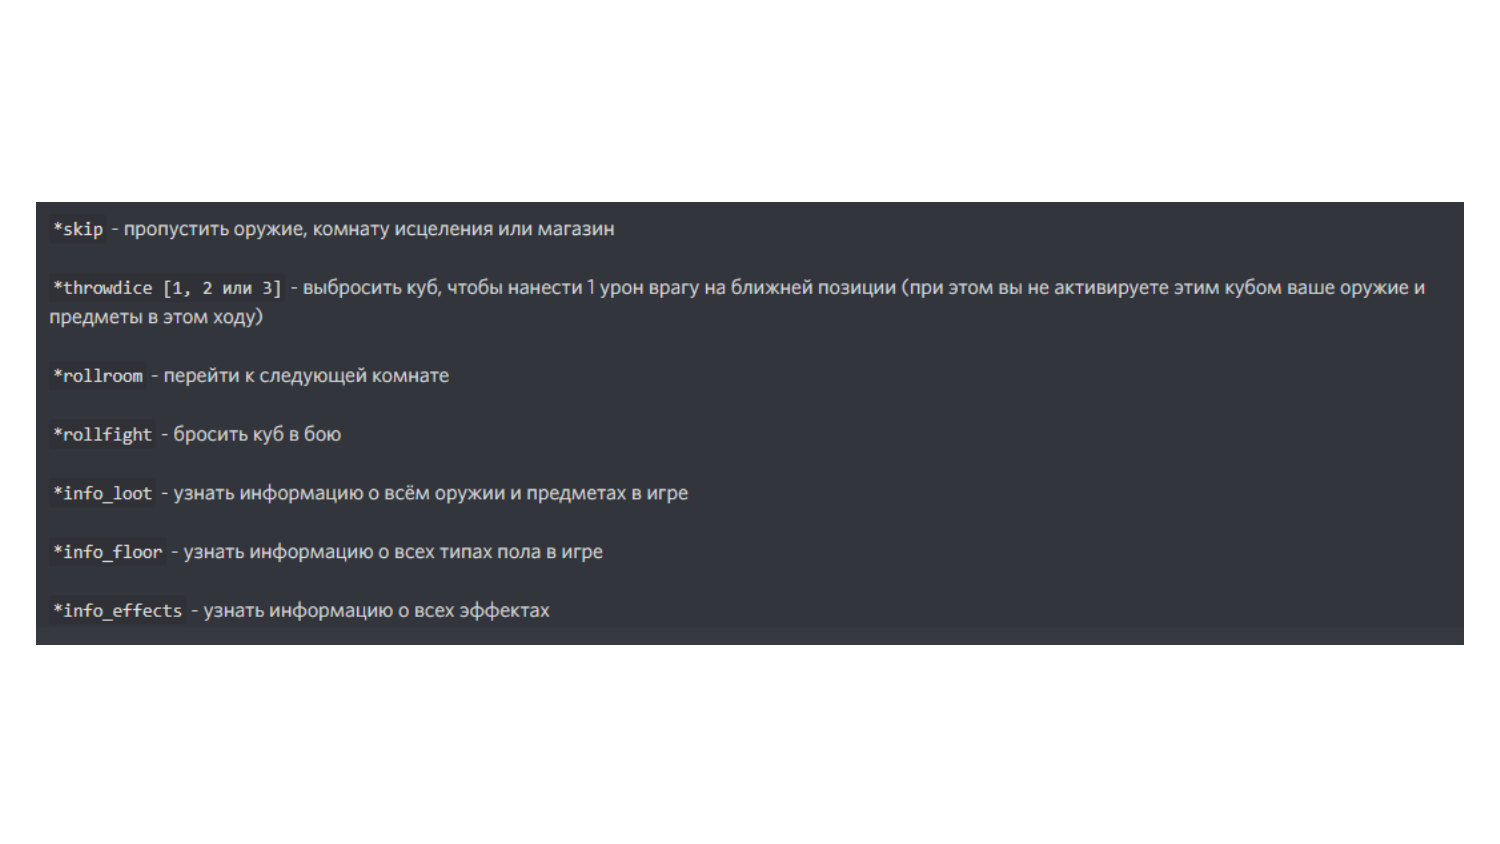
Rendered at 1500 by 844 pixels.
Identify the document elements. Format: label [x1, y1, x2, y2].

picture [35, 201, 1465, 645]
